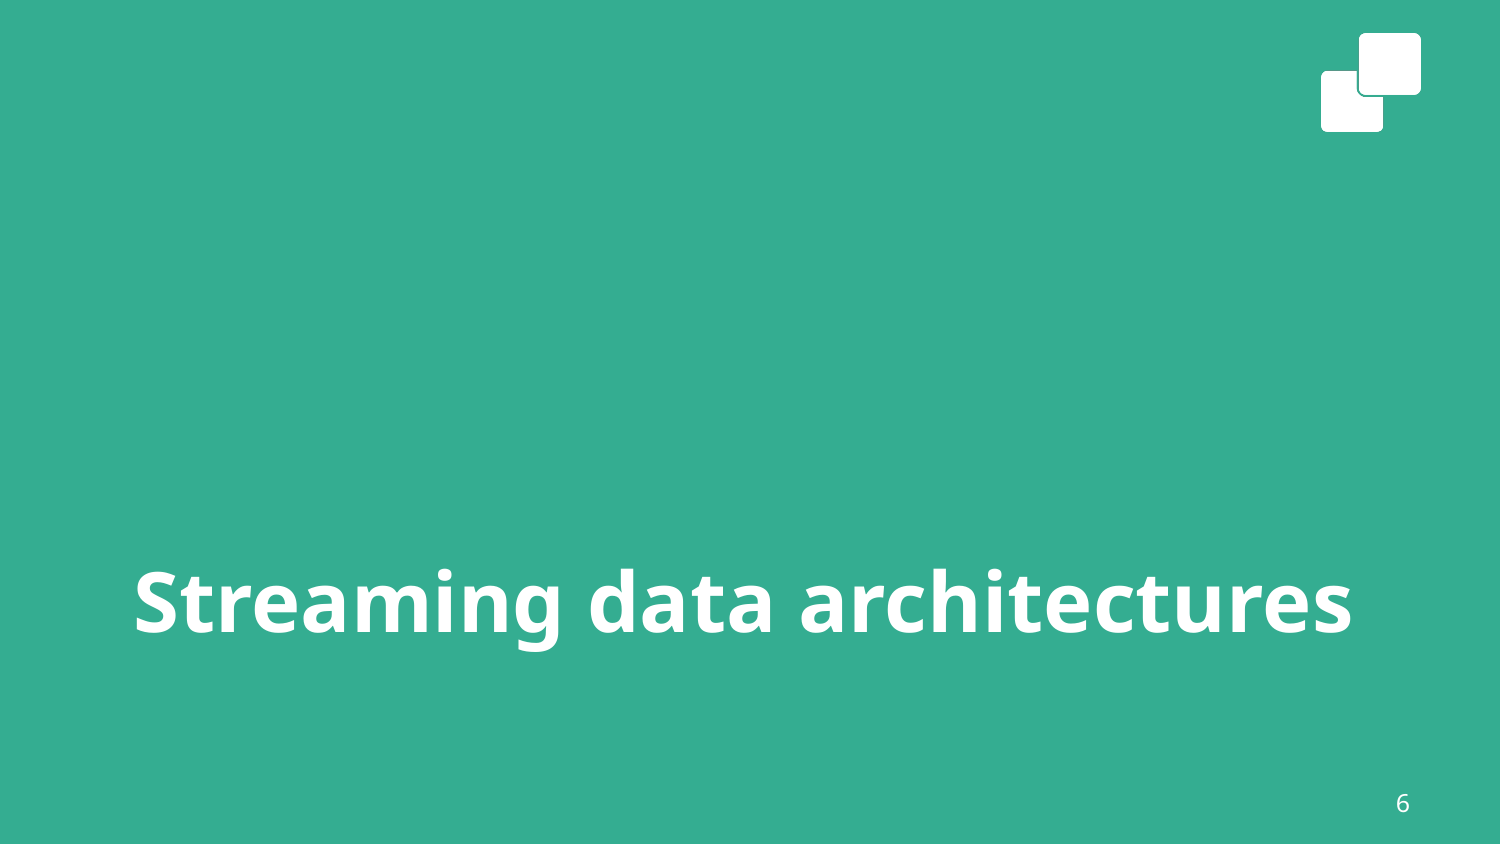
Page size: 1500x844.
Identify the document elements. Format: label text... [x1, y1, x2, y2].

picture [1321, 33, 1421, 132]
slide_number 6 [1074, 782, 1425, 827]
title Streaming data architectures [118, 542, 1394, 710]
